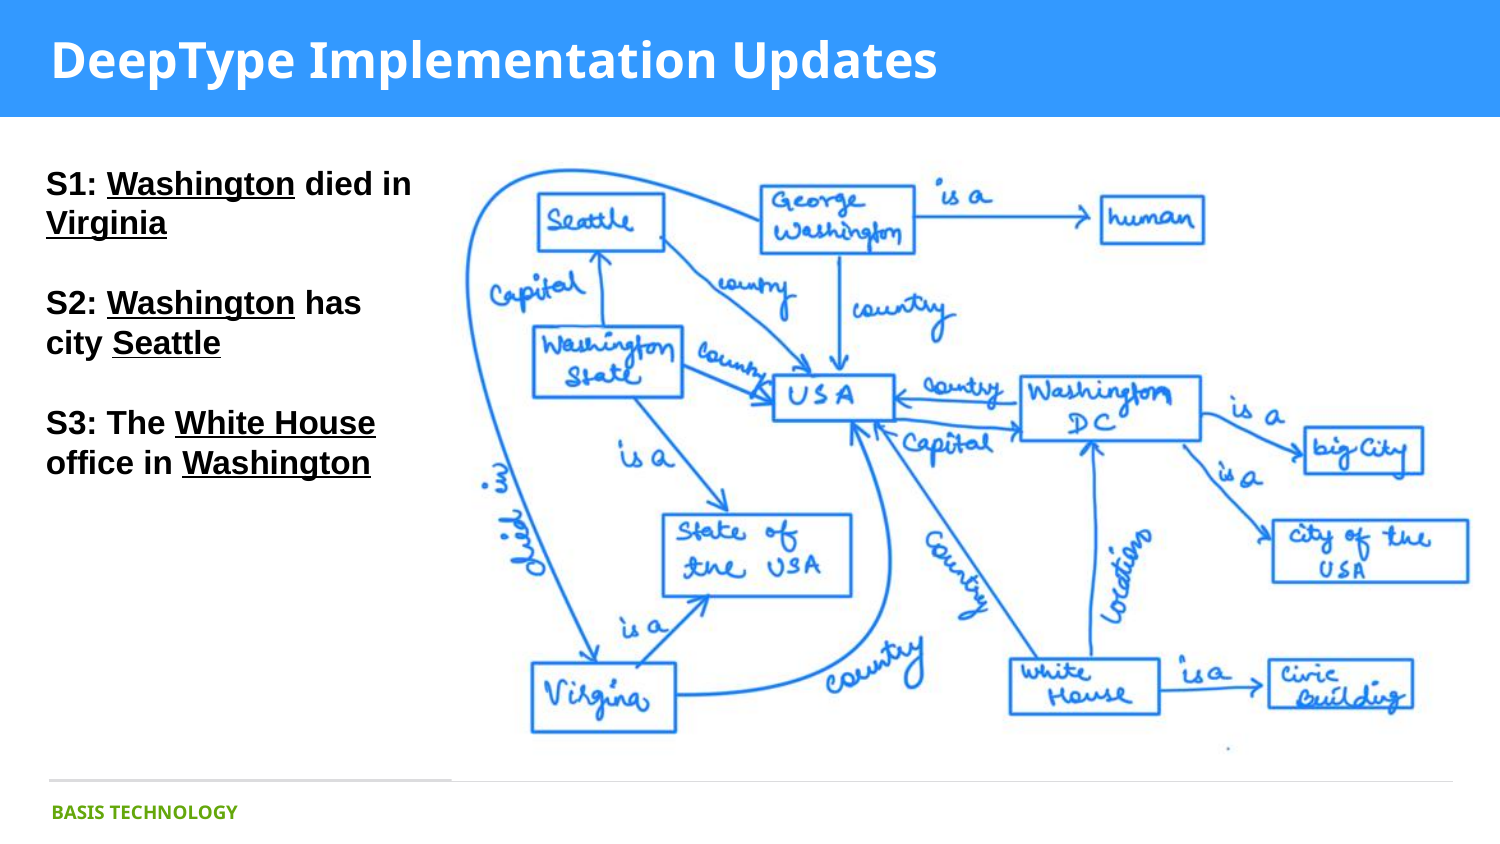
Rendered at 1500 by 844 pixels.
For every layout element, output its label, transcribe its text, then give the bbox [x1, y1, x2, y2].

footer BASIS TECHNOLOGY [49, 797, 490, 826]
text_box [0, 0, 1500, 117]
title DeepType Implementation Updates [48, 26, 1271, 101]
text_box S1: Washington died in Virginia S2: Washington has city Seattle S3: The White House office in Washington [30, 146, 437, 751]
picture [451, 120, 1486, 781]
